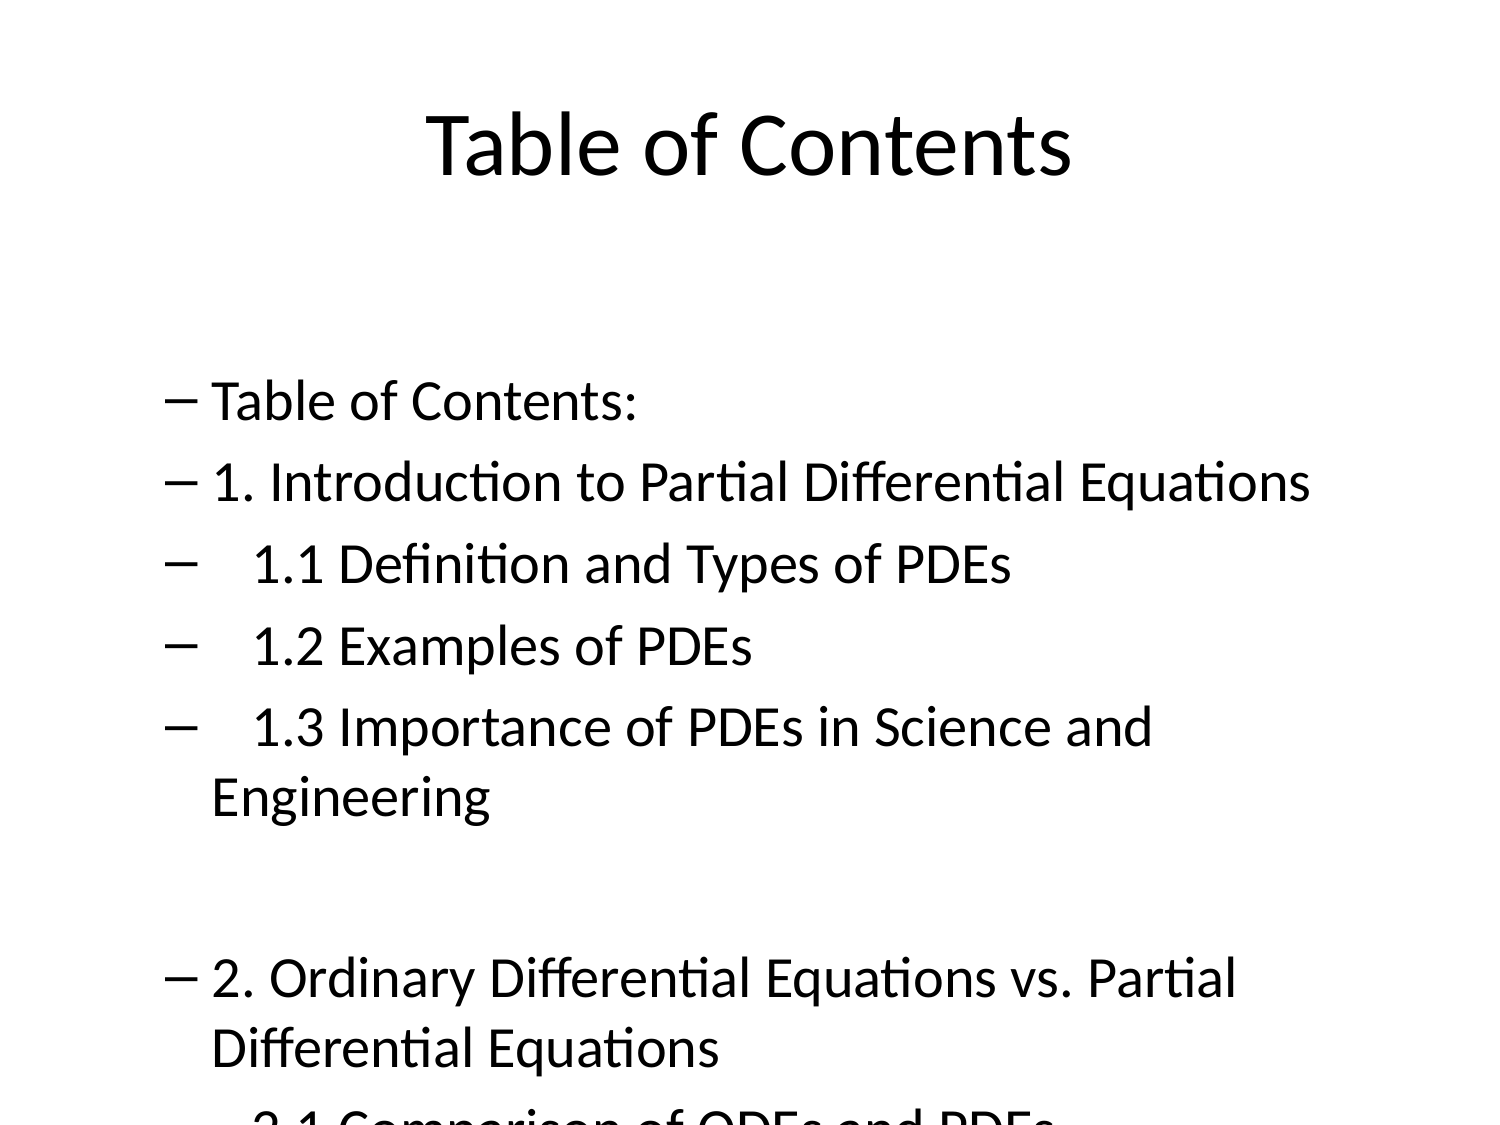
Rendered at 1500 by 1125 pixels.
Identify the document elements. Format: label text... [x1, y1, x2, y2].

list Table of Contents: 1. Introduction to Partial Differential Equations 1.1 Definition and Types of PDEs 1.2 Examples of PDEs 1.3 Importance of PDEs in Science and Engineering 2. Ordinary Differential Equations vs. Partial Differential Equations 2.1 Comparison of ODEs and PDEs 2.2 Differences in Solution Techniques 3. Classification of Partial Differential Equations 3.1 Elliptic Equations 3.2 Parabolic Equations 3.3 Hyperbolic Equations 3.4 Mixed-Type Equations 4. Boundary and Initial Conditions 4.1 Boundary Conditions 4.2 Initial Conditions 4.3 Well-posedness of PDEs 5. Linear and Nonlinear Partial Differential Equations 5.1 Linear PDEs 5.1.1 Homogeneous Linear PDEs 5.1.2 Inhomogeneous Linear PDEs 5.2 Nonlinear PDEs 5.2.1 Quasilinear PDEs 5.2.2 Fully Nonlinear PDEs 6. Solution Techniques for Partial Differential Equations 6.1 Analytical Methods 6.1.1 Separation of Variables 6.1.2 Method of Characteristics 6.1.3 Fourier Transform 6.2 Numerical Methods 6.2.1 Finite Difference Method 6.2.2 Finite Element Method 6.2.3 Finite Volume Method 7. Applications of Partial Differential Equations 7.1 Heat Conduction Equation 7.2 Wave Equation 7.3 Laplace's Equation 7.4 Schrödinger Equation 7.5 Fluid Dynamics and Navier-Stokes Equations 8. Advanced Topics in Partial Differential Equations 8.1 Existence and Uniqueness of Solutions 8.2 Stability and Convergence 8.3 Nonlinear Analysis of PDEs 8.4 Numerical Analysis of PDEs 8.5 Systems of PDEs 9. Conclusion 9.1 Summary of Key Points 9.2 Future Directions in PDE Research 10. References [75, 262, 1425, 1005]
title Table of Contents [75, 45, 1425, 233]
